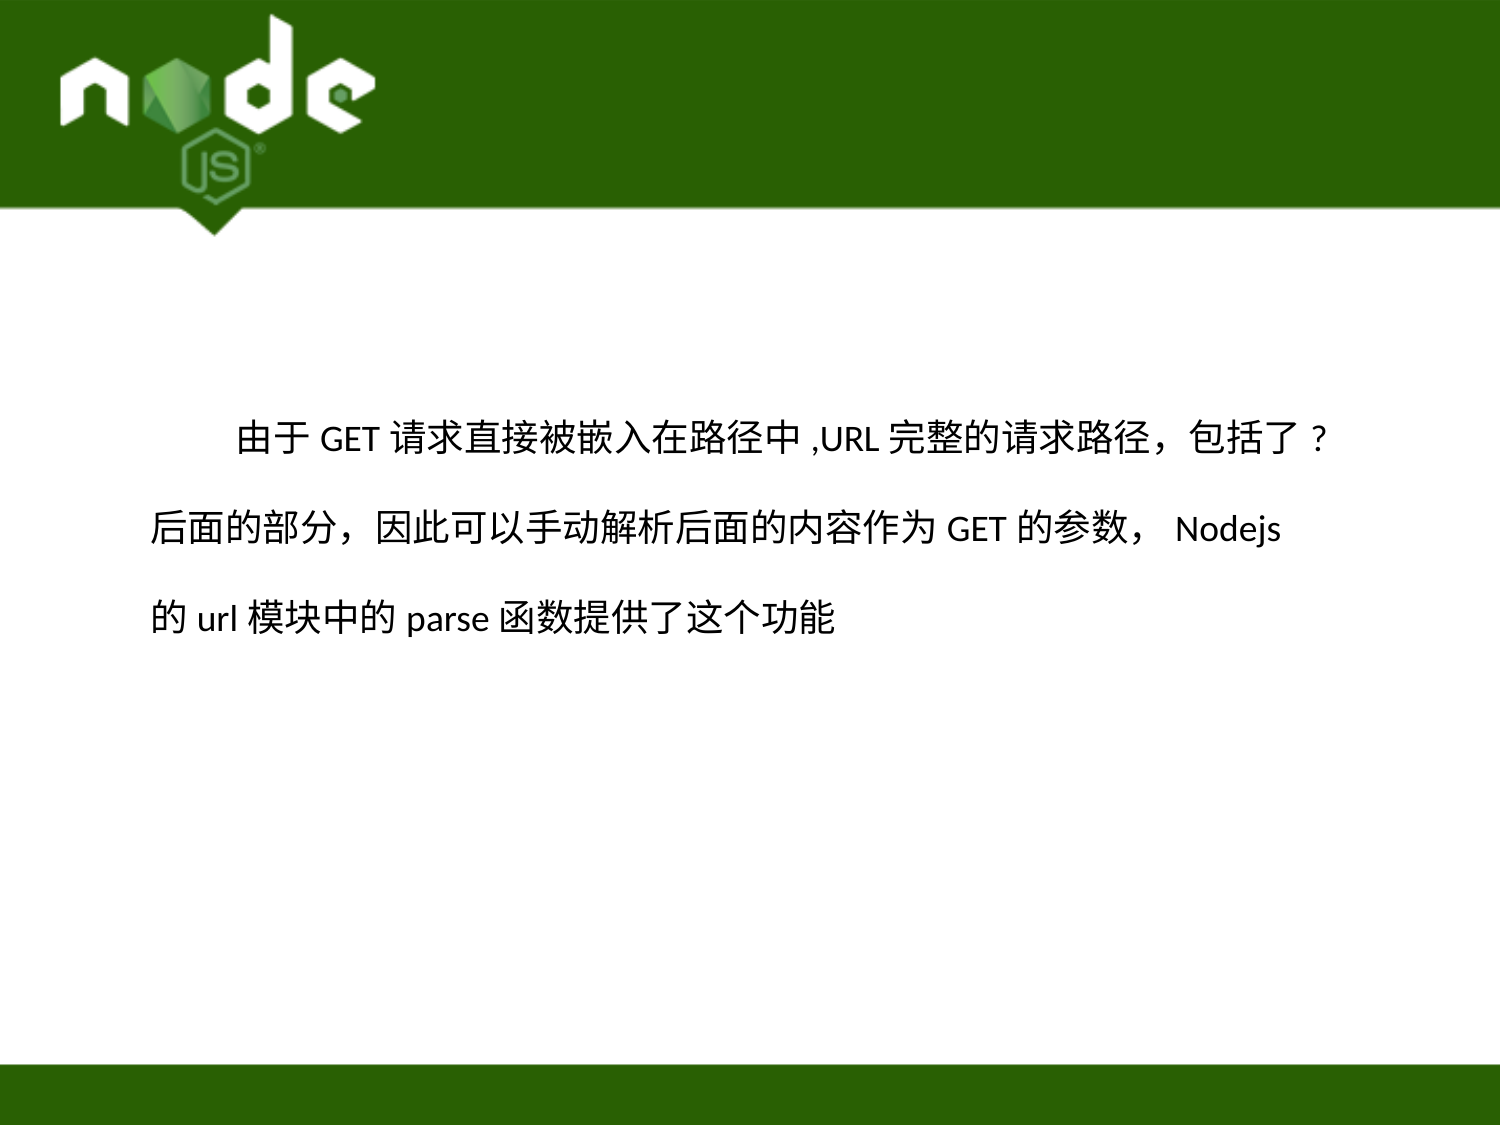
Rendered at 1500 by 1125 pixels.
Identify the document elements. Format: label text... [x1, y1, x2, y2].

text_box 由于GET请求直接被嵌入在路径中,URL完整的请求路径，包括了?后面的部分，因此可以手动解析后面的内容作为GET的参数，Nodejs的url模块中的parse函数提供了这个功能 [135, 361, 1341, 647]
picture [0, 0, 1500, 1125]
